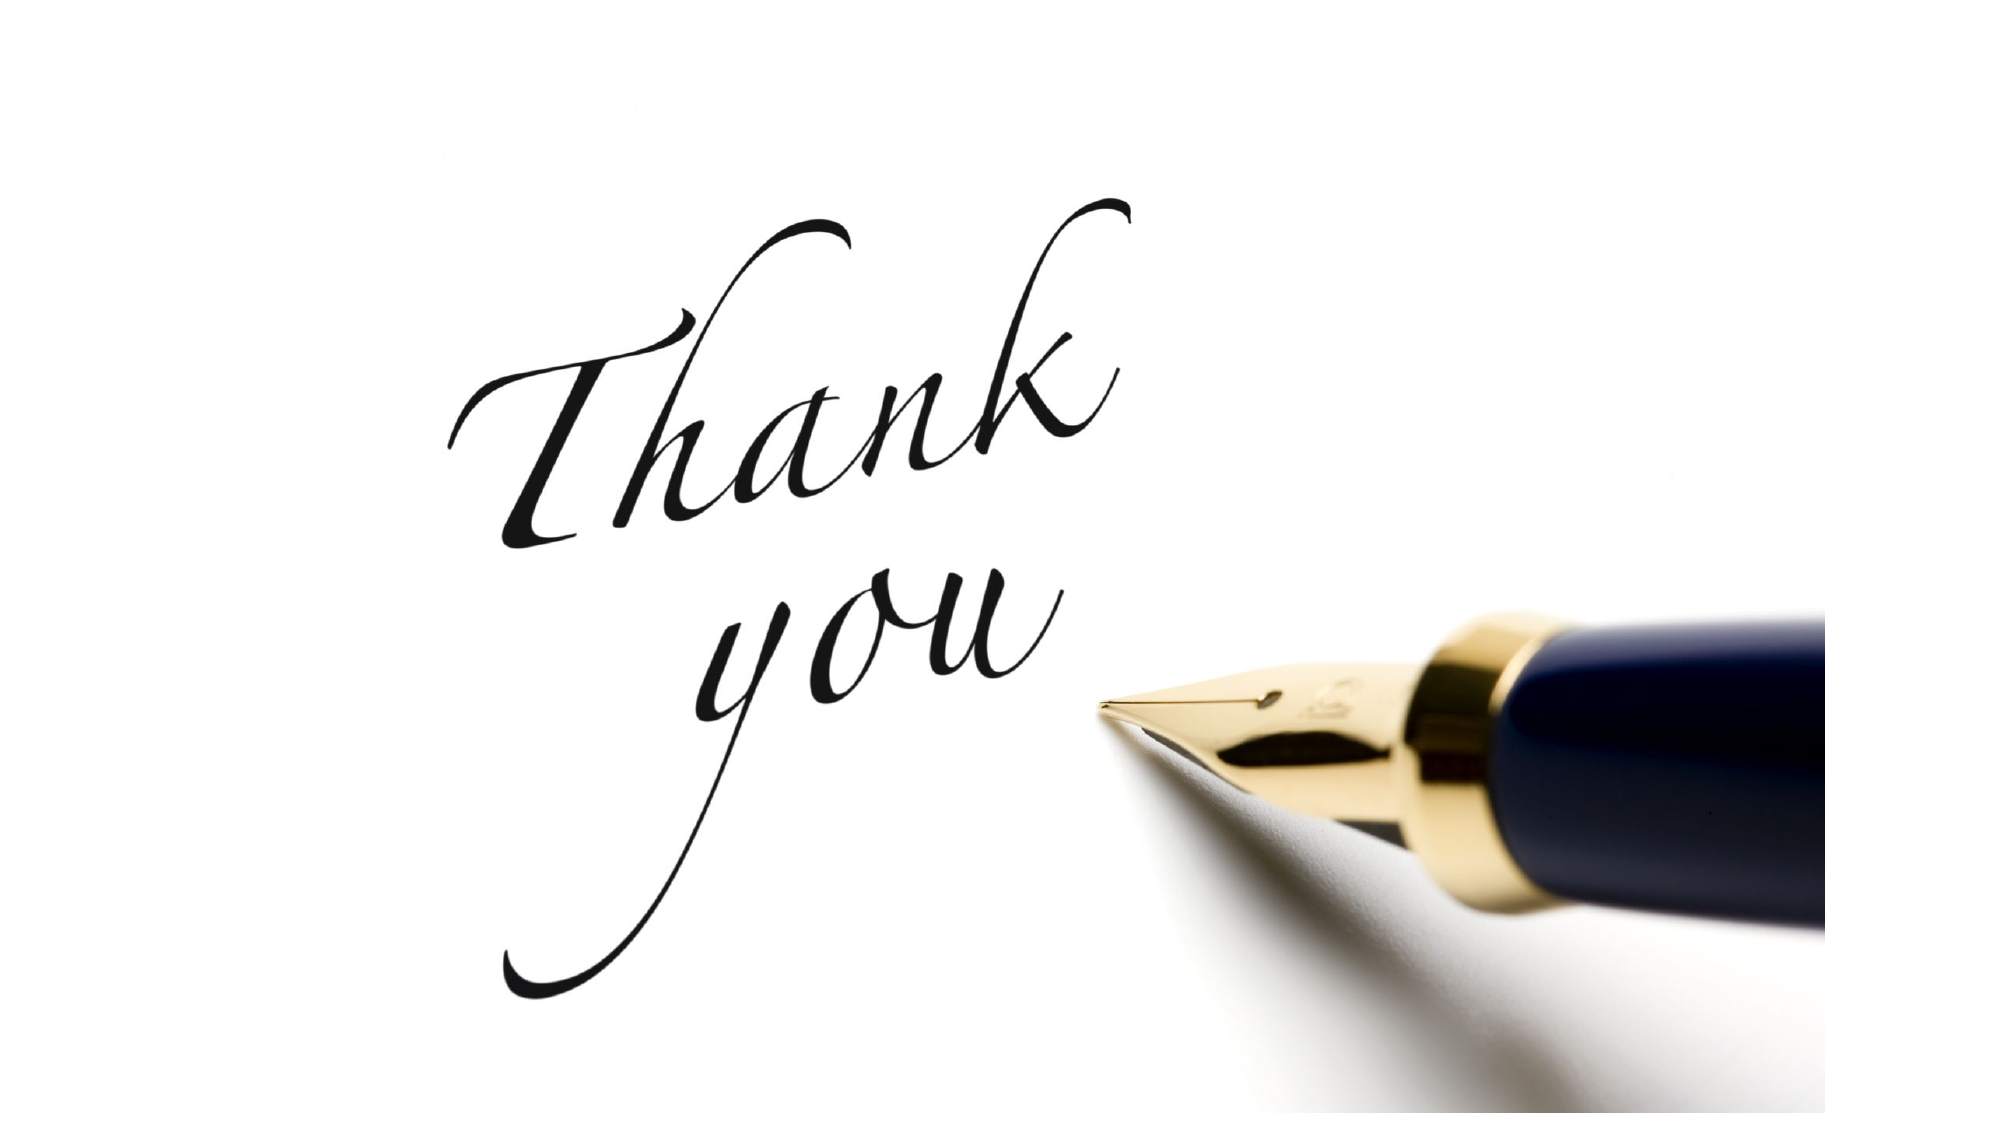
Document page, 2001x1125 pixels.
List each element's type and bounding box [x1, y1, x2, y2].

picture [174, 12, 1826, 1113]
